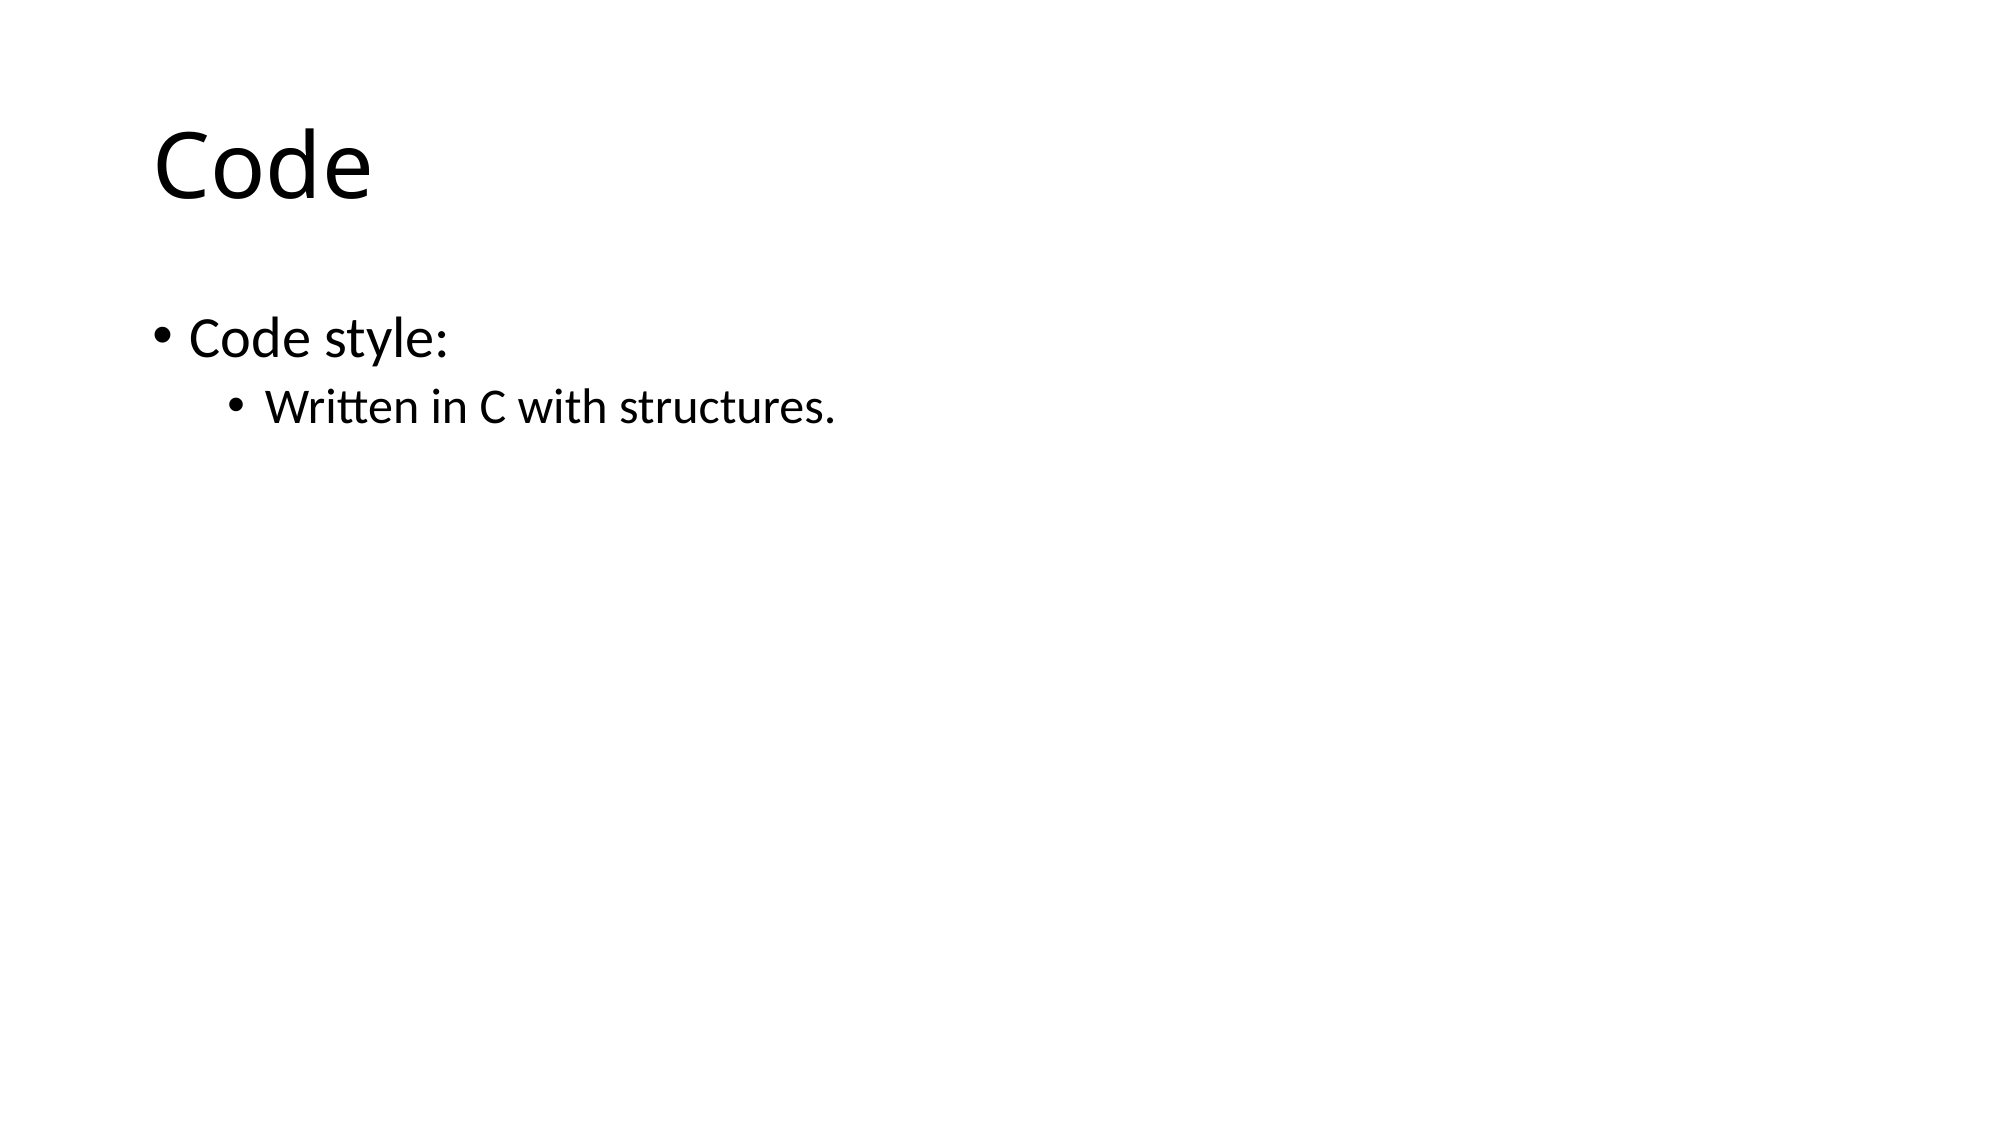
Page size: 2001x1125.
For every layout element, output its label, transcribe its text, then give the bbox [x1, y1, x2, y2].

list Code style: Written in C with structures. [137, 299, 1863, 1014]
title Code [137, 59, 1863, 278]
